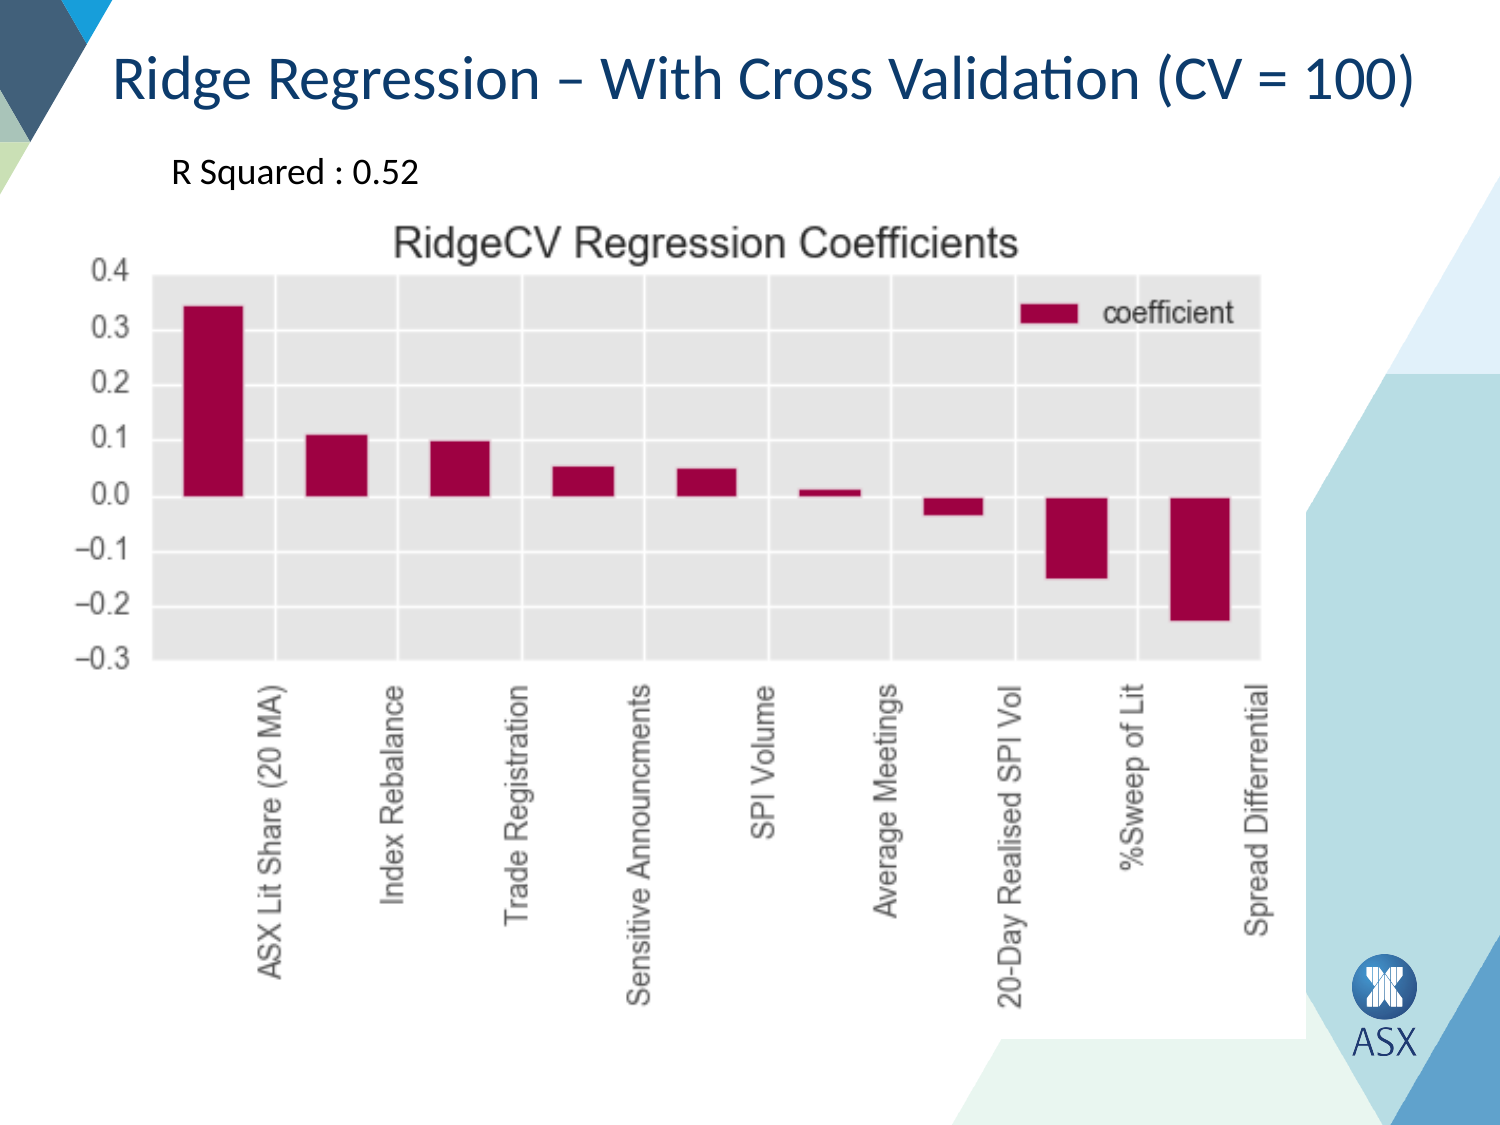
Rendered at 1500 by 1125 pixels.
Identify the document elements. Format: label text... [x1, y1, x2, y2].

title Ridge Regression – With Cross Validation (CV = 100) [112, 42, 1424, 114]
picture [41, 0, 1500, 1125]
text_box R Squared : 0.52 [171, 147, 538, 193]
